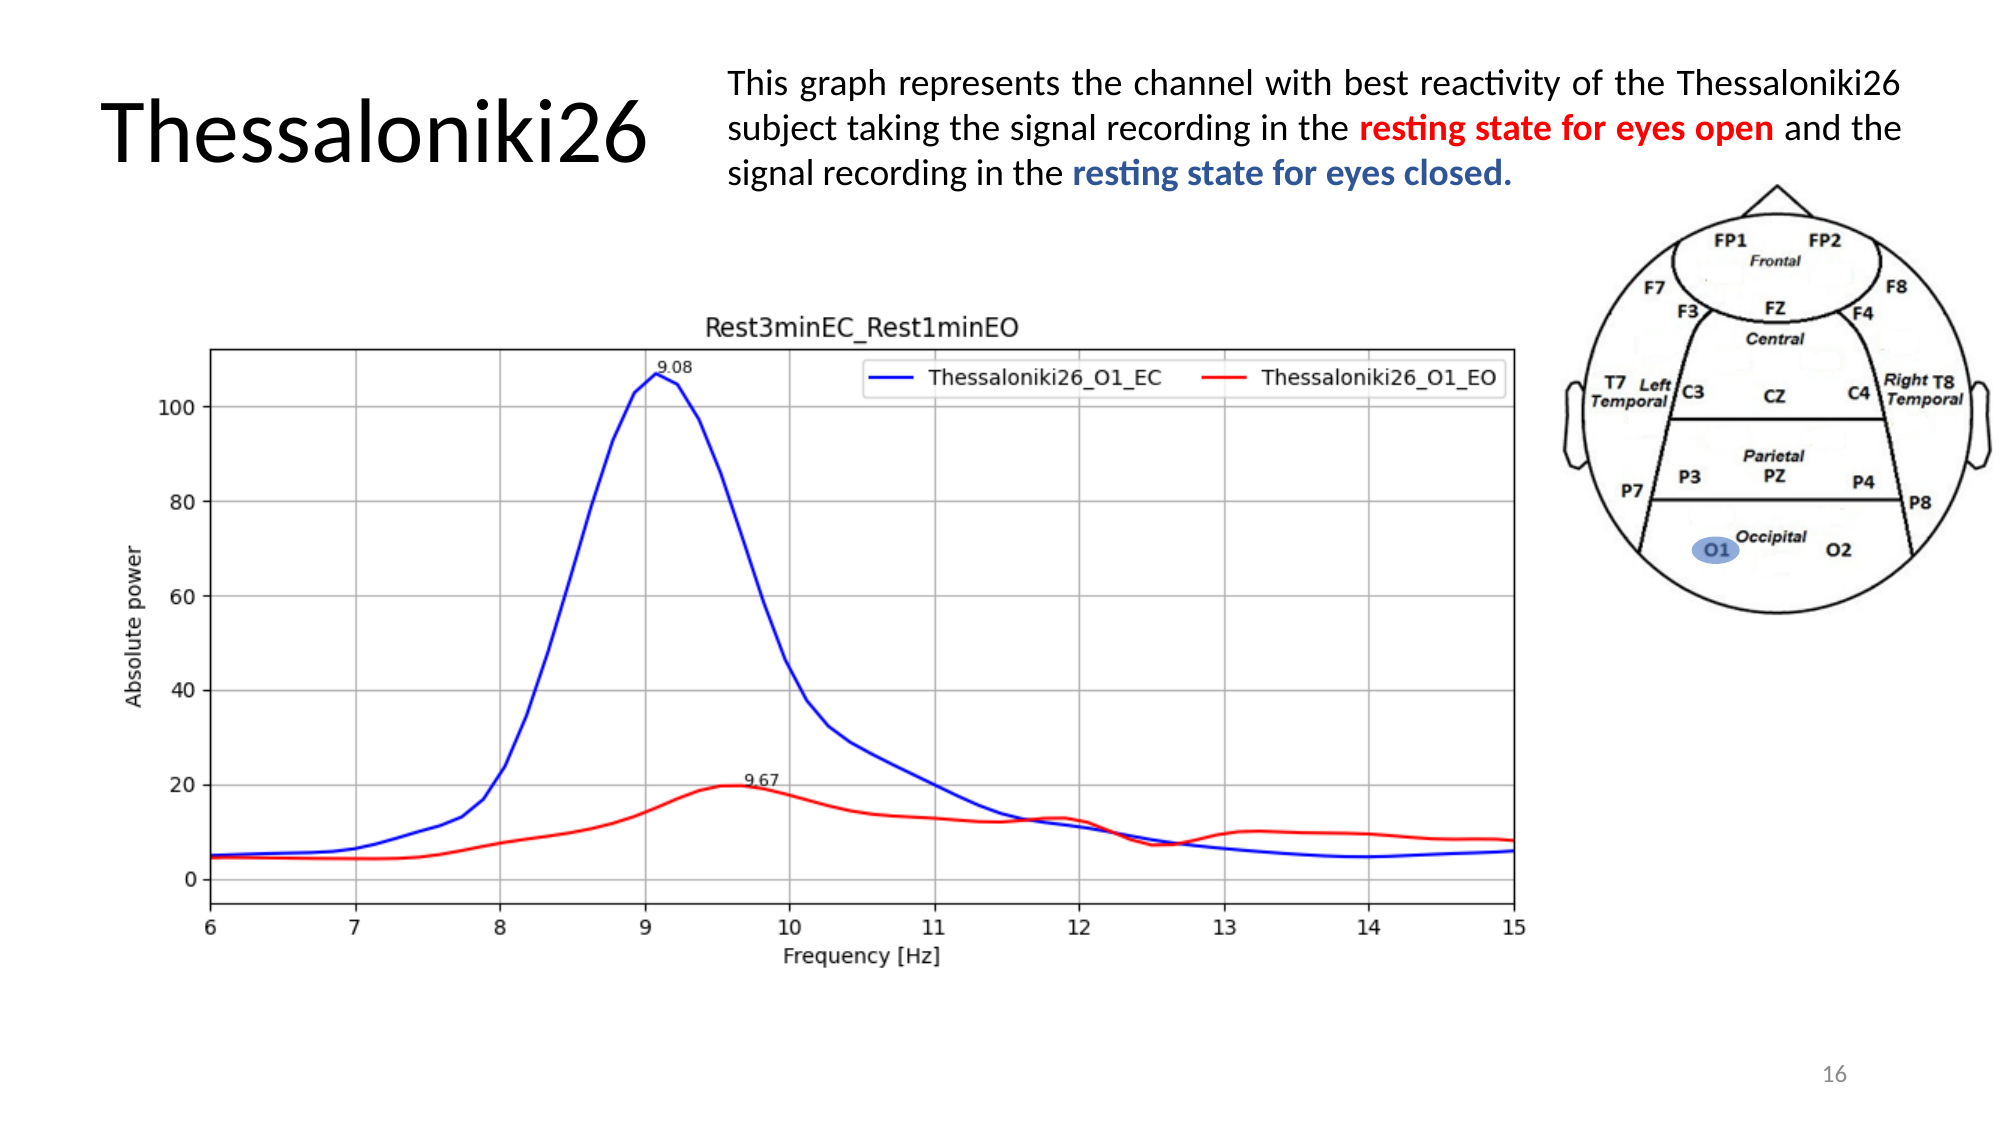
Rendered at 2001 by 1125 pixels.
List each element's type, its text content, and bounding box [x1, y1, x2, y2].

text_box This graph represents the channel with best reactivity of the Thessaloniki26 subject taking the signal recording in the resting state for eyes open and the signal recording in the resting state for eyes closed. [712, 51, 1917, 201]
picture [0, 183, 2000, 983]
slide_number 16 [1412, 1042, 1863, 1103]
text_box Thessaloniki26 [85, 63, 666, 189]
